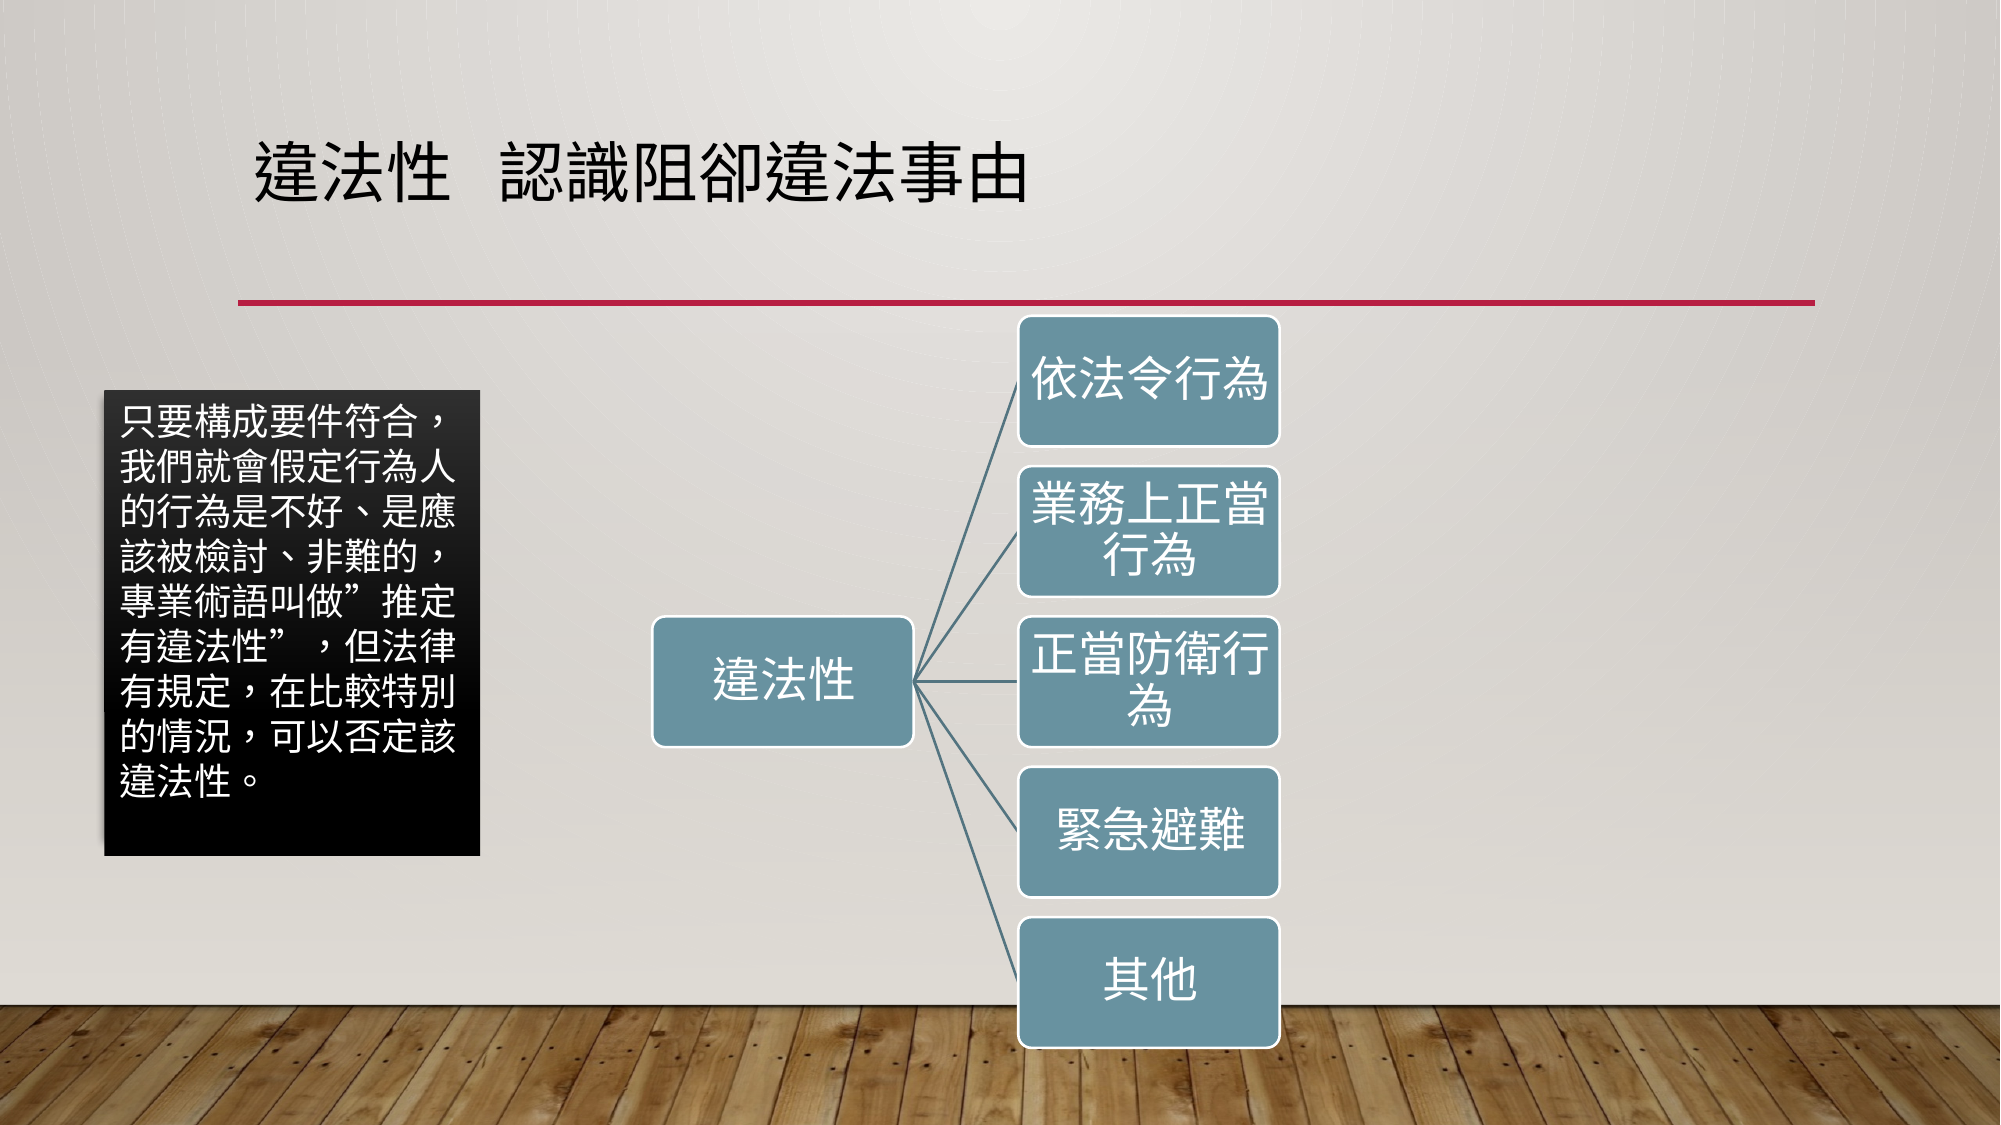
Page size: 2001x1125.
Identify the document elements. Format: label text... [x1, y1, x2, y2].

title 違法性 認識阻卻違法事由 [238, 131, 1814, 305]
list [104, 315, 1828, 1049]
picture [0, 1005, 2000, 1125]
